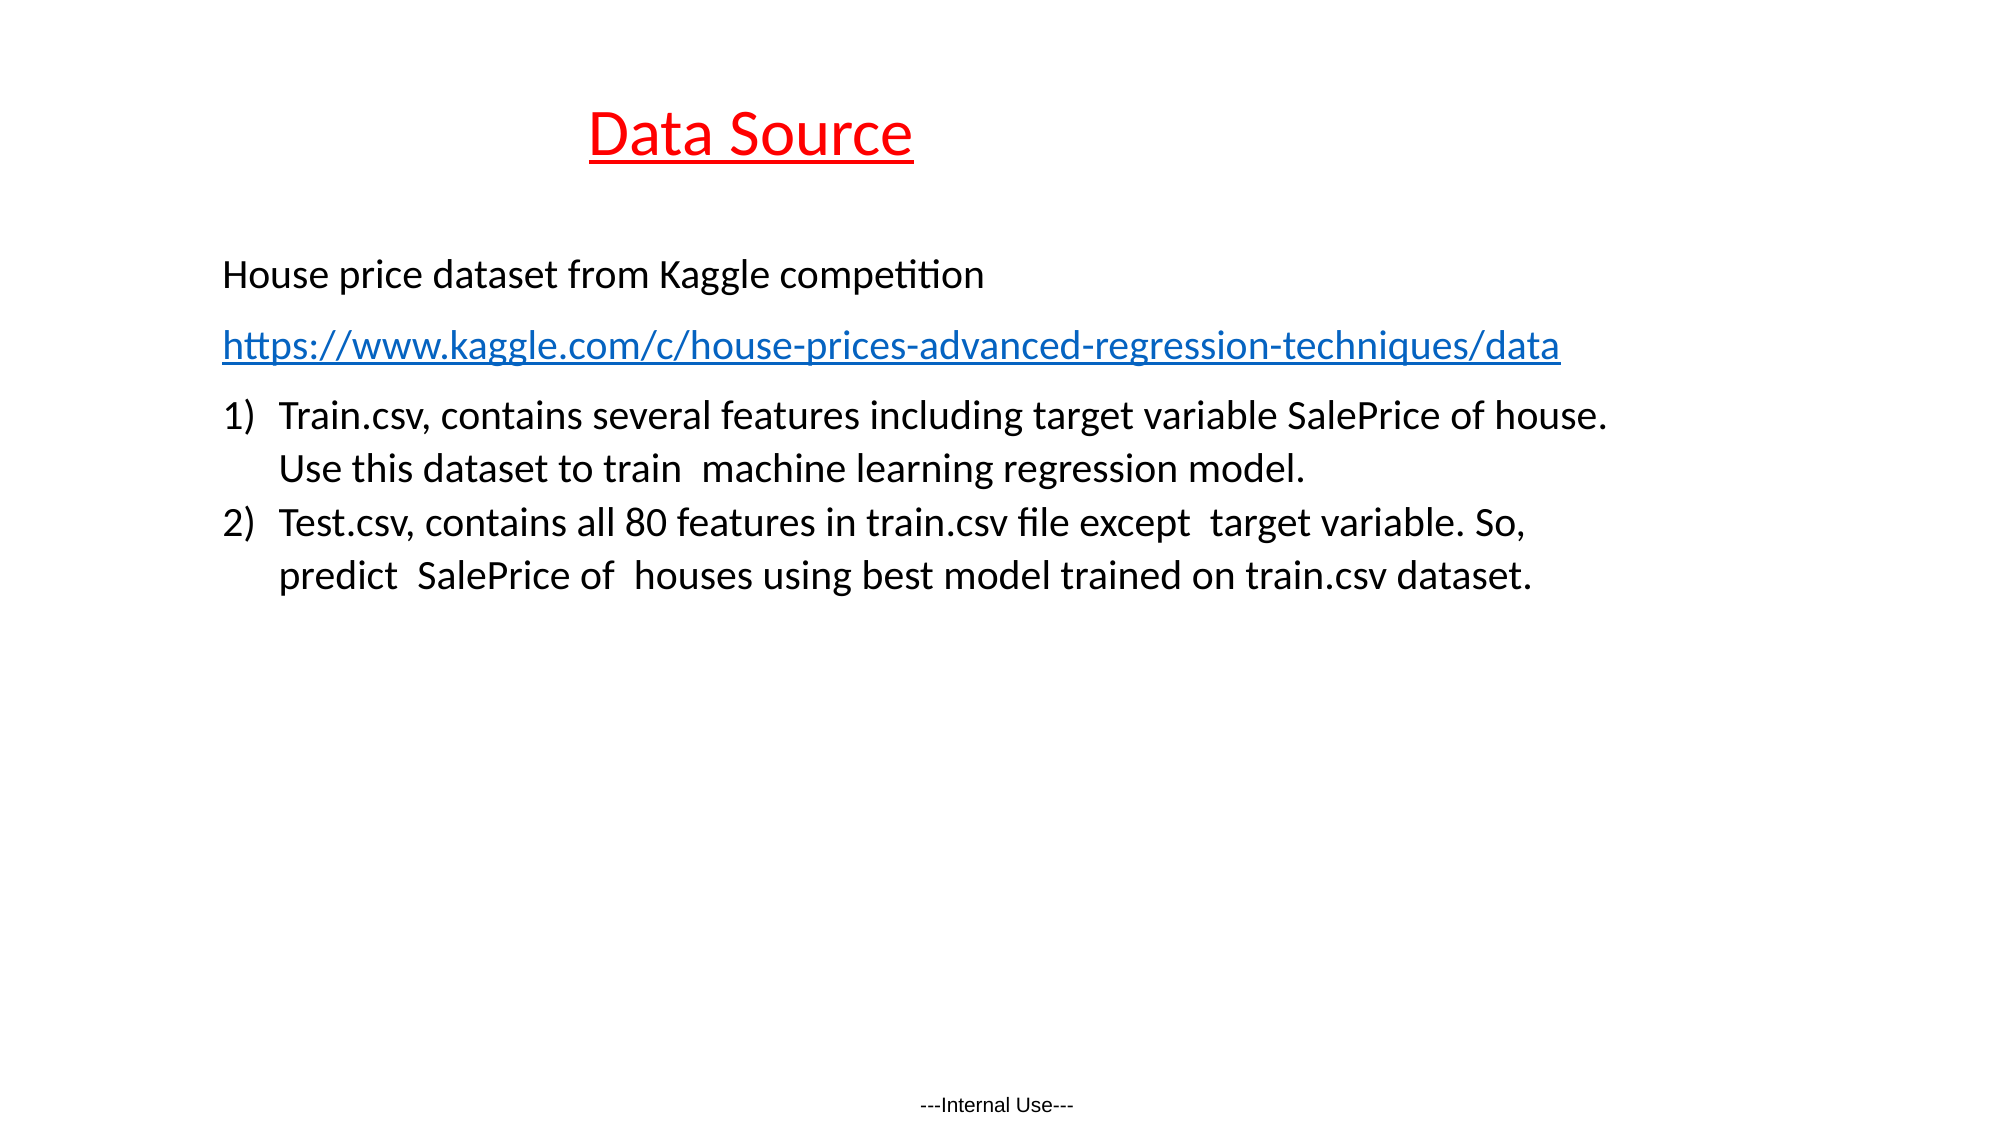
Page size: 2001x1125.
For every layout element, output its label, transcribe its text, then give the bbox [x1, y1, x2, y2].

text_box Data Source [574, 81, 1574, 177]
text_box House price dataset from Kaggle competition https://www.kaggle.com/c/house-prices-advanced-regression-techniques/data Train.csv, contains several features including target variable SalePrice of house. Use this dataset to train machine learning regression model. Test.csv, contains all 80 features in train.csv file except target variable. So, predict SalePrice of houses using best model trained on train.csv dataset. [207, 236, 1635, 606]
